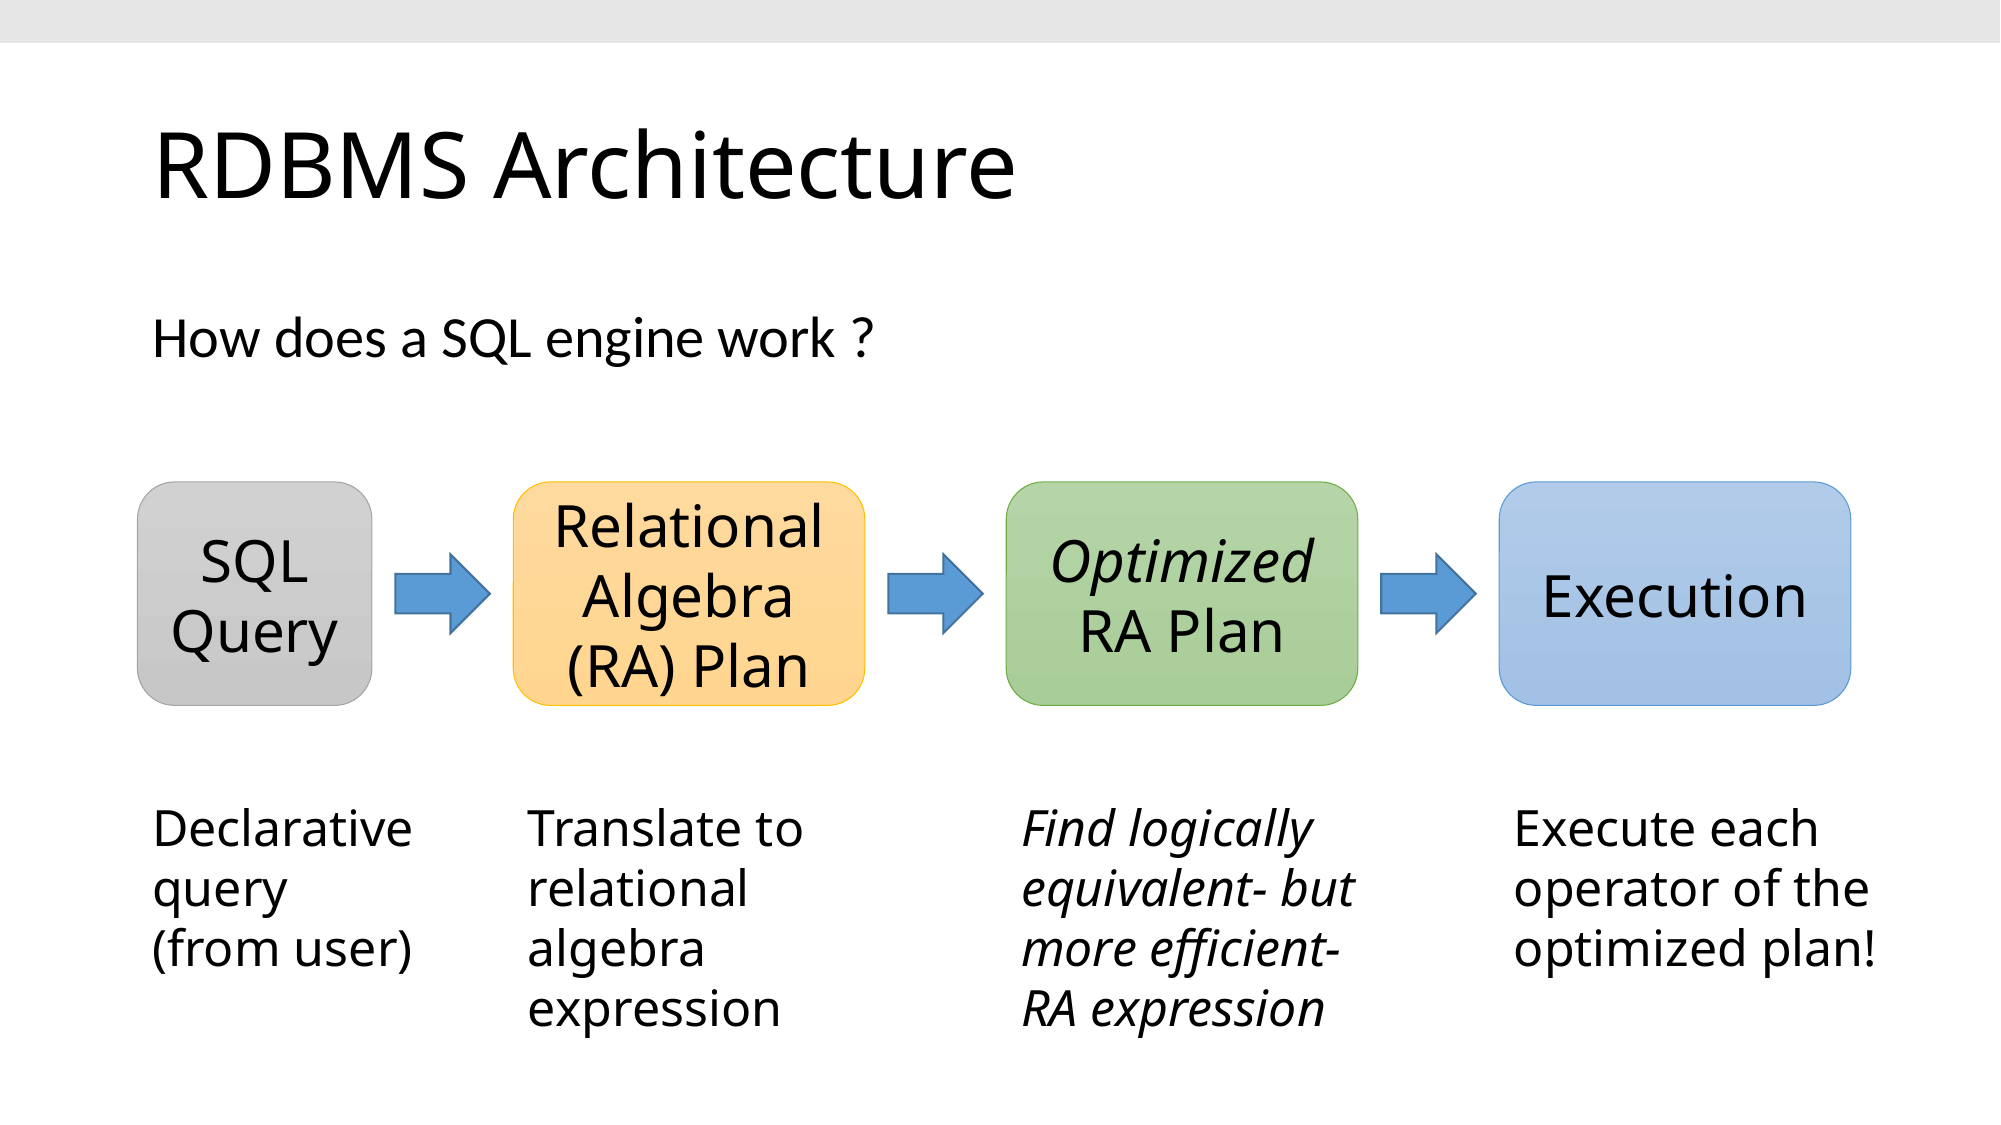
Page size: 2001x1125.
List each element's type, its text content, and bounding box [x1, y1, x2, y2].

text_box Execute each operator of the optimized plan! [1499, 788, 1905, 984]
text_box Relational Algebra (RA) Plan [512, 481, 866, 706]
list How does a SQL engine work ? [137, 299, 1863, 399]
text_box Translate to relational algebra expression [513, 788, 919, 1044]
text_box Execution [1498, 481, 1852, 706]
text_box SQL Query [136, 481, 373, 706]
text_box Find logically equivalent- but more efficient- RA expression [1006, 788, 1412, 1044]
text_box [887, 551, 985, 636]
title RDBMS Architecture [137, 59, 1863, 278]
text_box Optimized RA Plan [1005, 481, 1359, 706]
text_box [1380, 551, 1478, 636]
text_box [394, 551, 492, 636]
text_box Declarative query (from user) [137, 788, 436, 984]
text_box [0, 0, 2000, 44]
